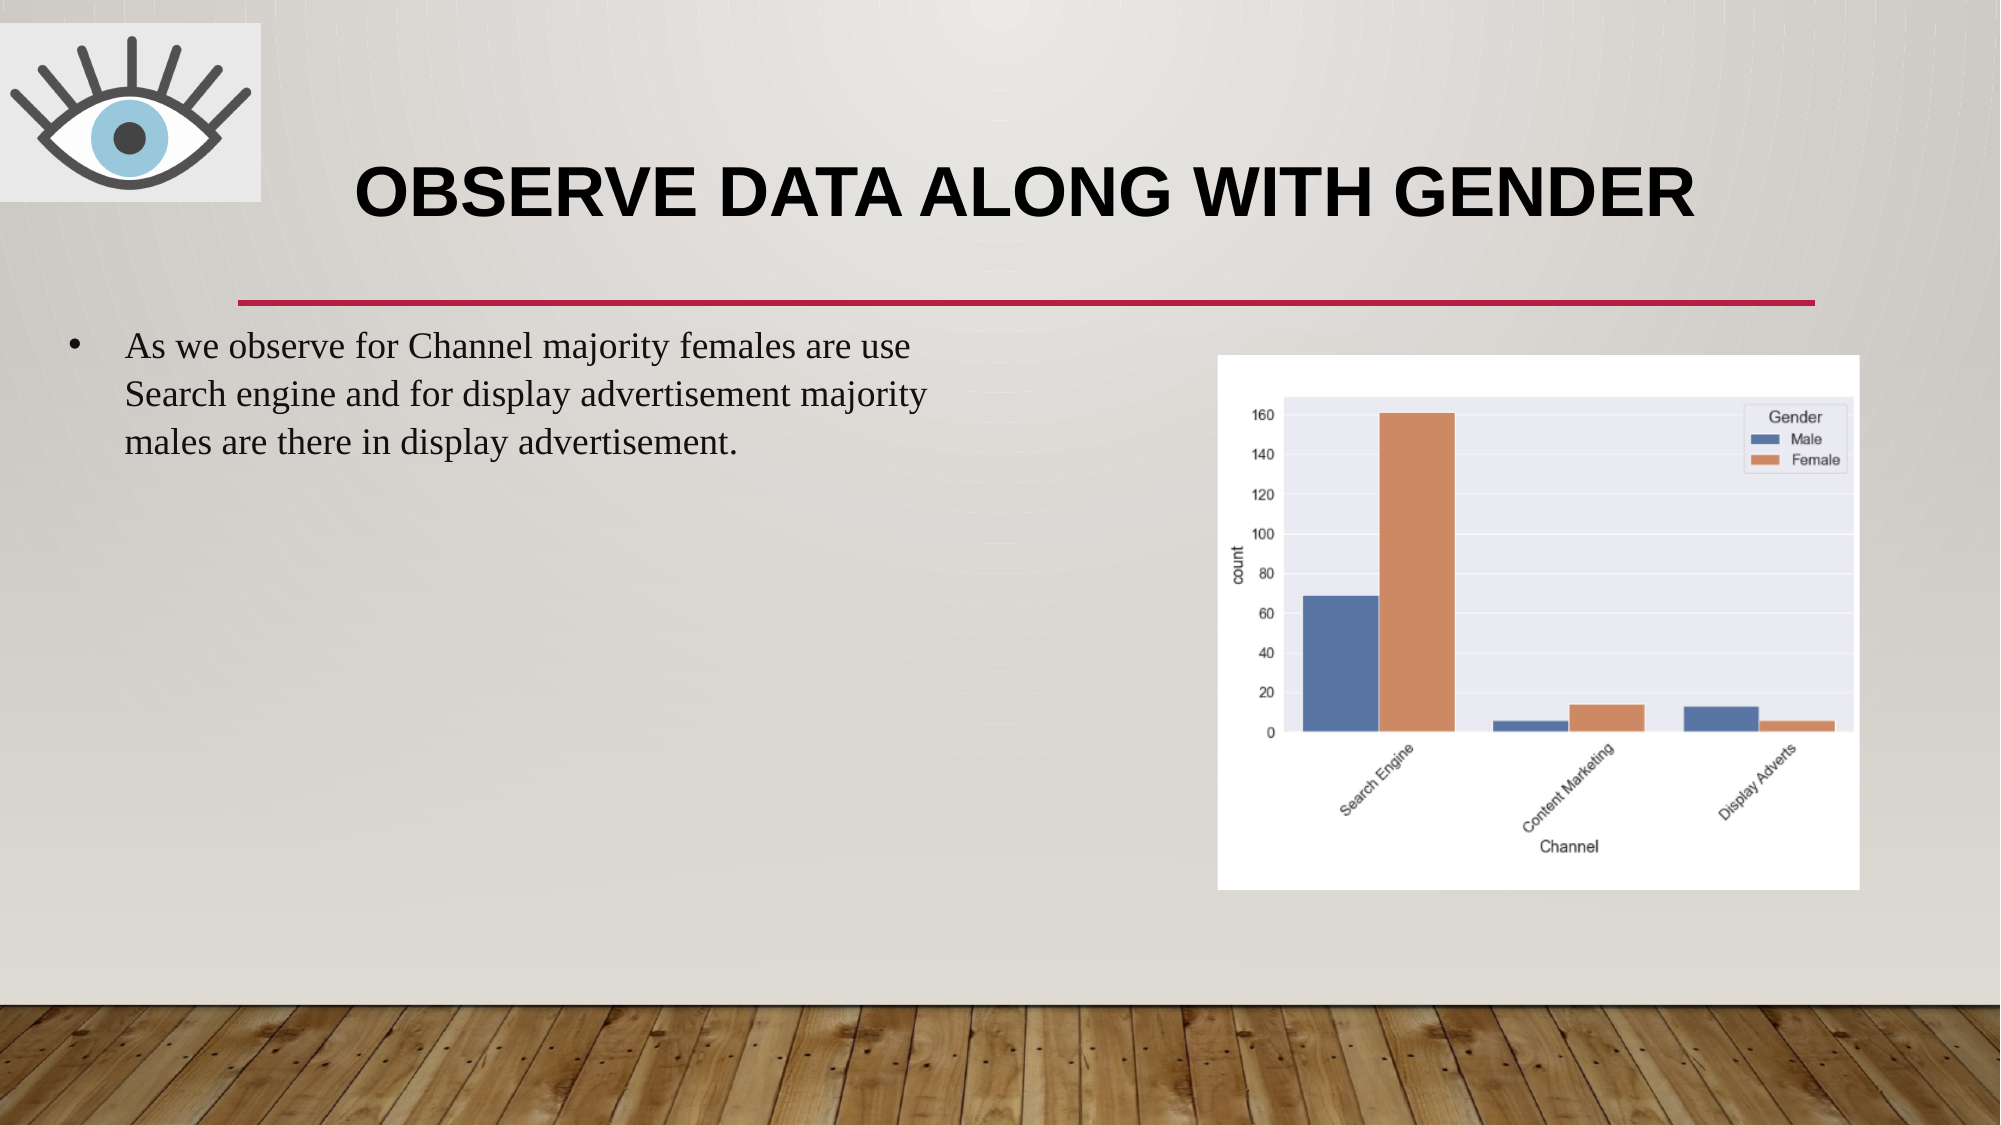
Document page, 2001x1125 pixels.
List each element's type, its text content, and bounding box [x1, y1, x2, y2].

picture [0, 23, 261, 203]
picture [0, 1005, 2000, 1125]
text_box As we observe for Channel majority females are use Search engine and for display advertisement majority males are there in display advertisement. [53, 310, 964, 470]
title observe data along with Gender [237, 132, 1814, 305]
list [1217, 354, 1860, 890]
